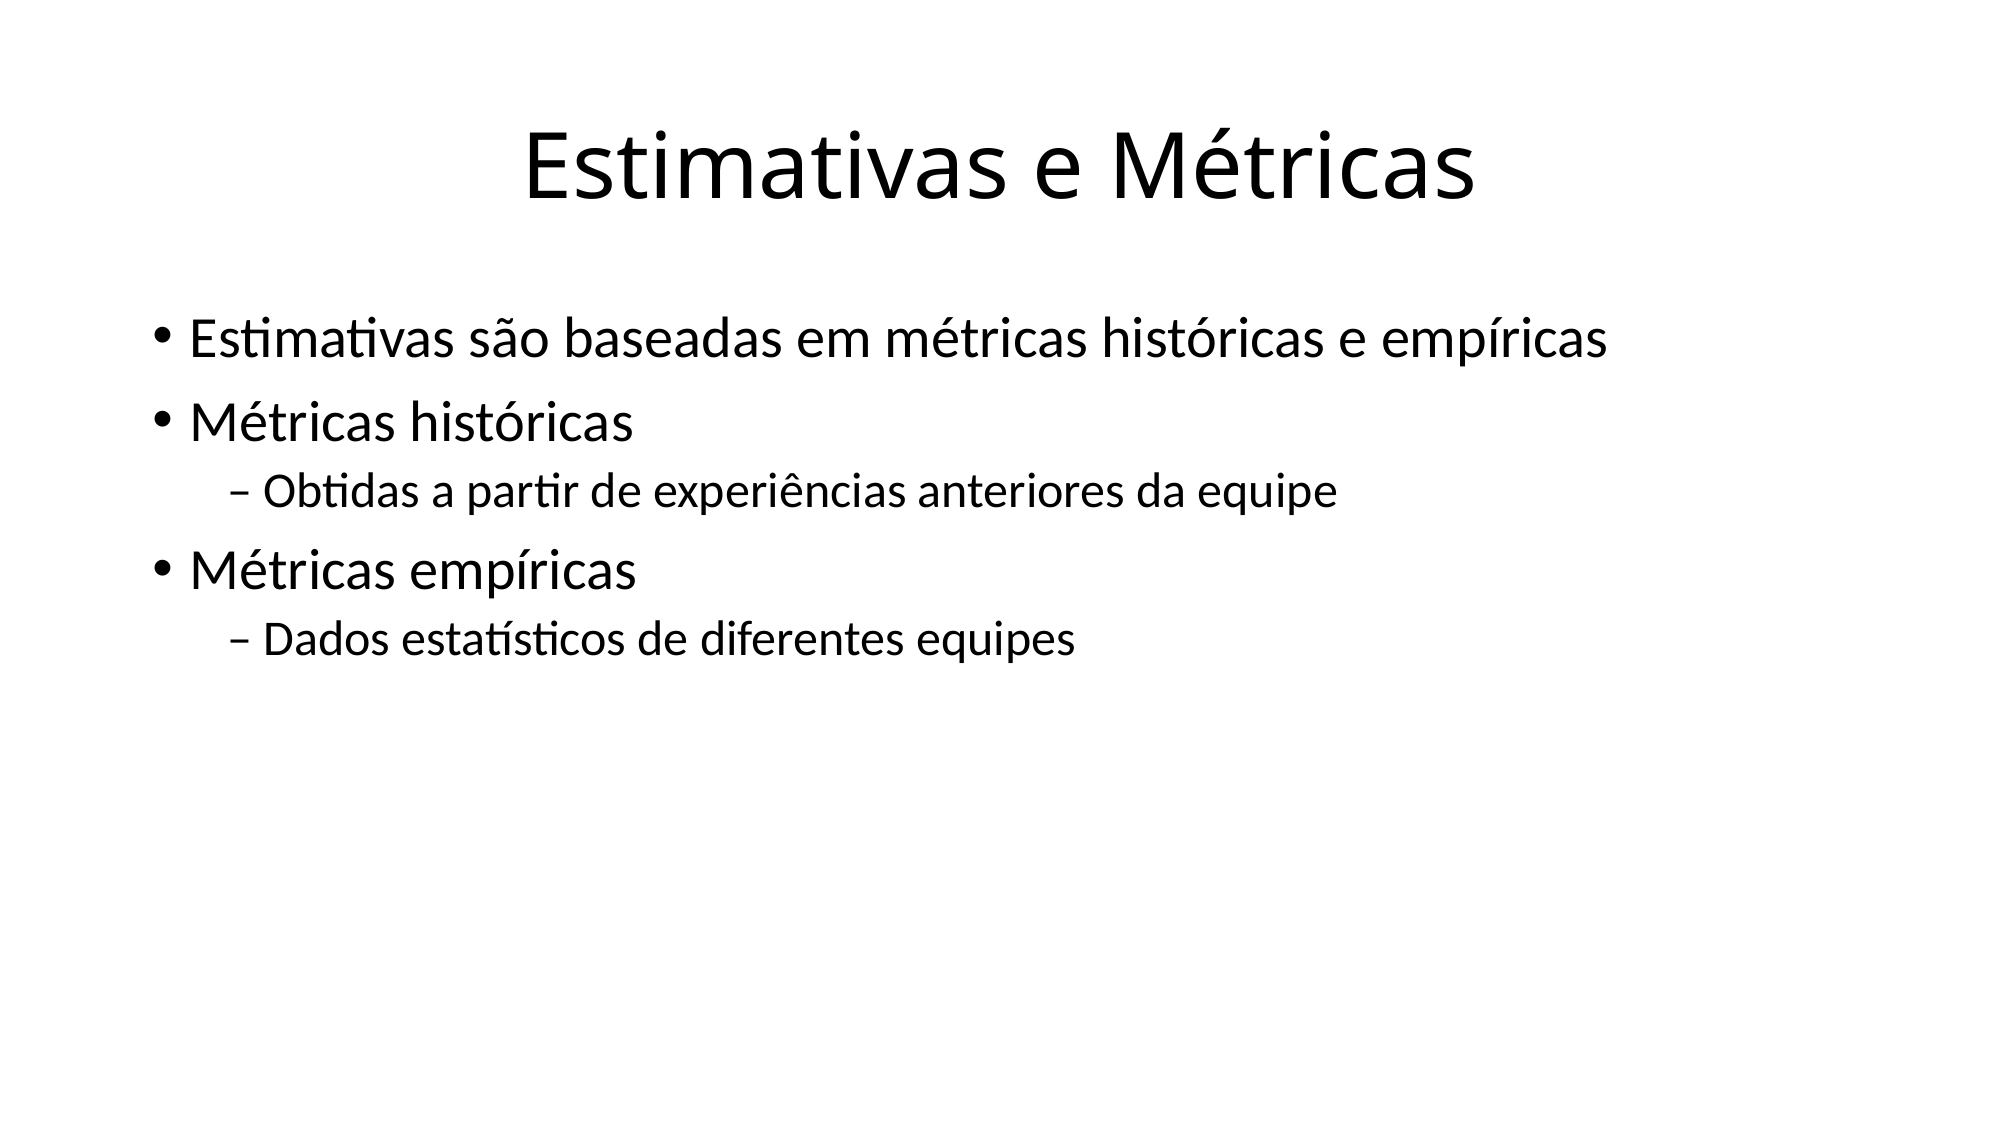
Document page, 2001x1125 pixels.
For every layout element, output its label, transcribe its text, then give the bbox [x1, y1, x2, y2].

title Estimativas e Métricas [137, 59, 1863, 278]
list Estimativas são baseadas em métricas históricas e empíricas Métricas históricas – Obtidas a partir de experiências anteriores da equipe Métricas empíricas – Dados estatísticos de diferentes equipes [137, 299, 1863, 1014]
